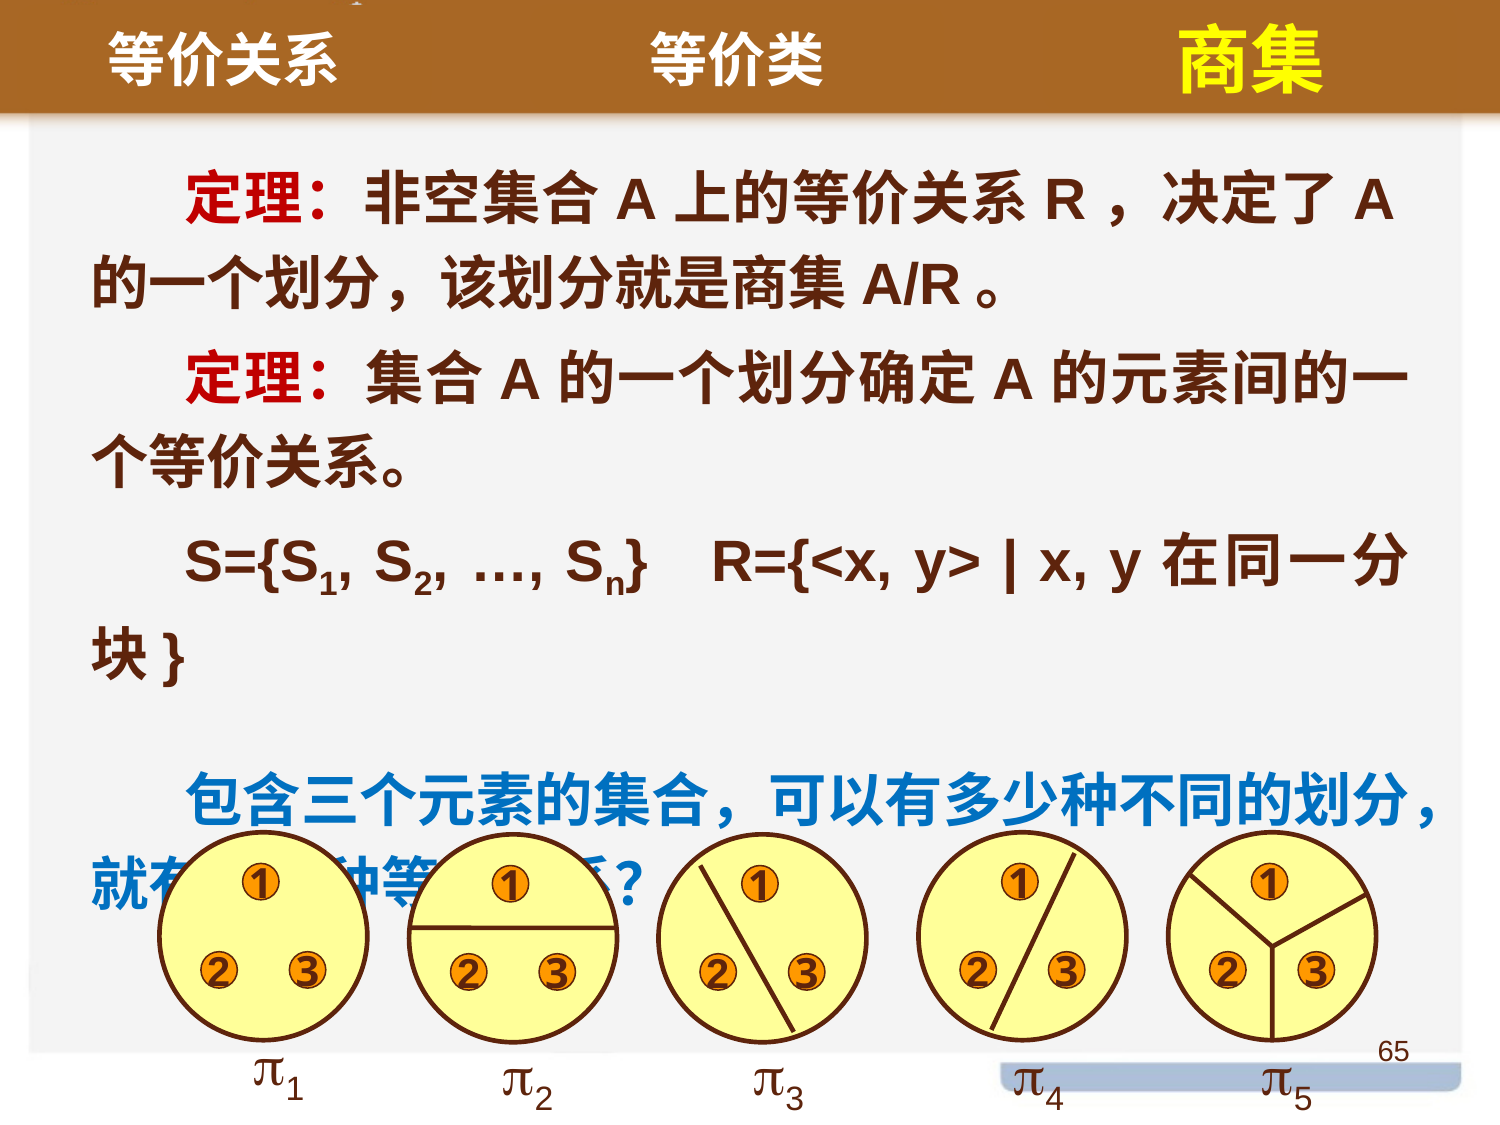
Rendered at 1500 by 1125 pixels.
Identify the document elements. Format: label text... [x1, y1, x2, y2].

text_box 等价类 [530, 4, 944, 112]
text_box 商集 [1043, 4, 1457, 112]
text_box 等价关系 [17, 4, 432, 112]
slide_number 65 [1381, 1024, 1425, 1103]
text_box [159, 831, 1377, 1106]
picture [0, 0, 1500, 1125]
list 定理：非空集合A上的等价关系R，决定了A的一个划分，该划分就是商集A/R。 定理：集合A的一个划分确定A的元素间的一个等价关系。 S={S1, S2, …, Sn} R={<x, y> | x, y在同一分块} 包含三个元素的集合，可以有多少种不同的划分，就有多少种等价关系？ 5种 [75, 140, 1425, 883]
